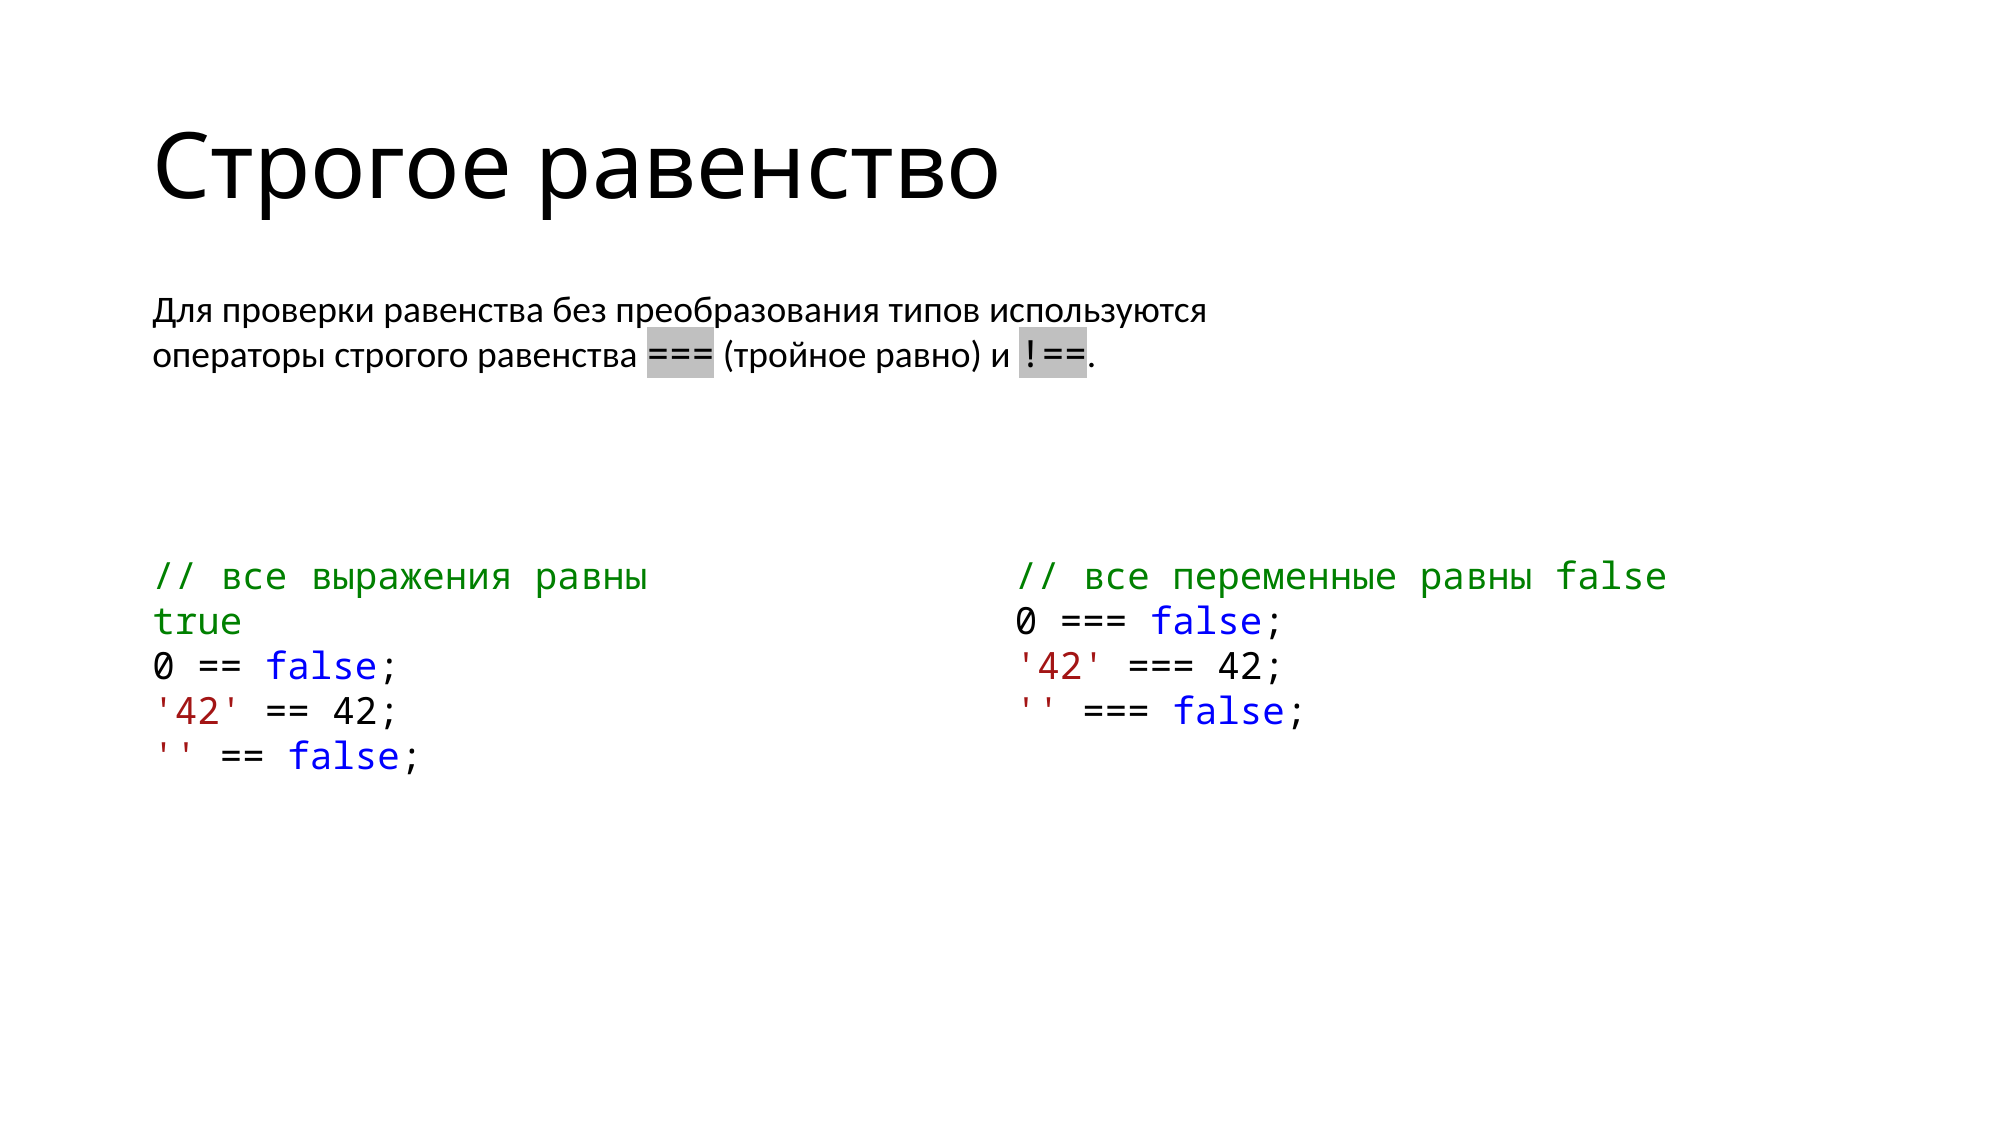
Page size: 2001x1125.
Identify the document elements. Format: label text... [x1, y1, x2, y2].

text_box // все переменные равны false 0 === false; '42' === 42; '' === false; [999, 544, 1748, 740]
text_box Для проверки равенства без преобразования типов используются операторы строгого равенства === (тройное равно) и !==. [137, 277, 1352, 382]
title Строгое равенство [137, 59, 1863, 278]
text_box // все выражения равны true 0 == false; '42' == 42; '' == false; [137, 544, 753, 785]
